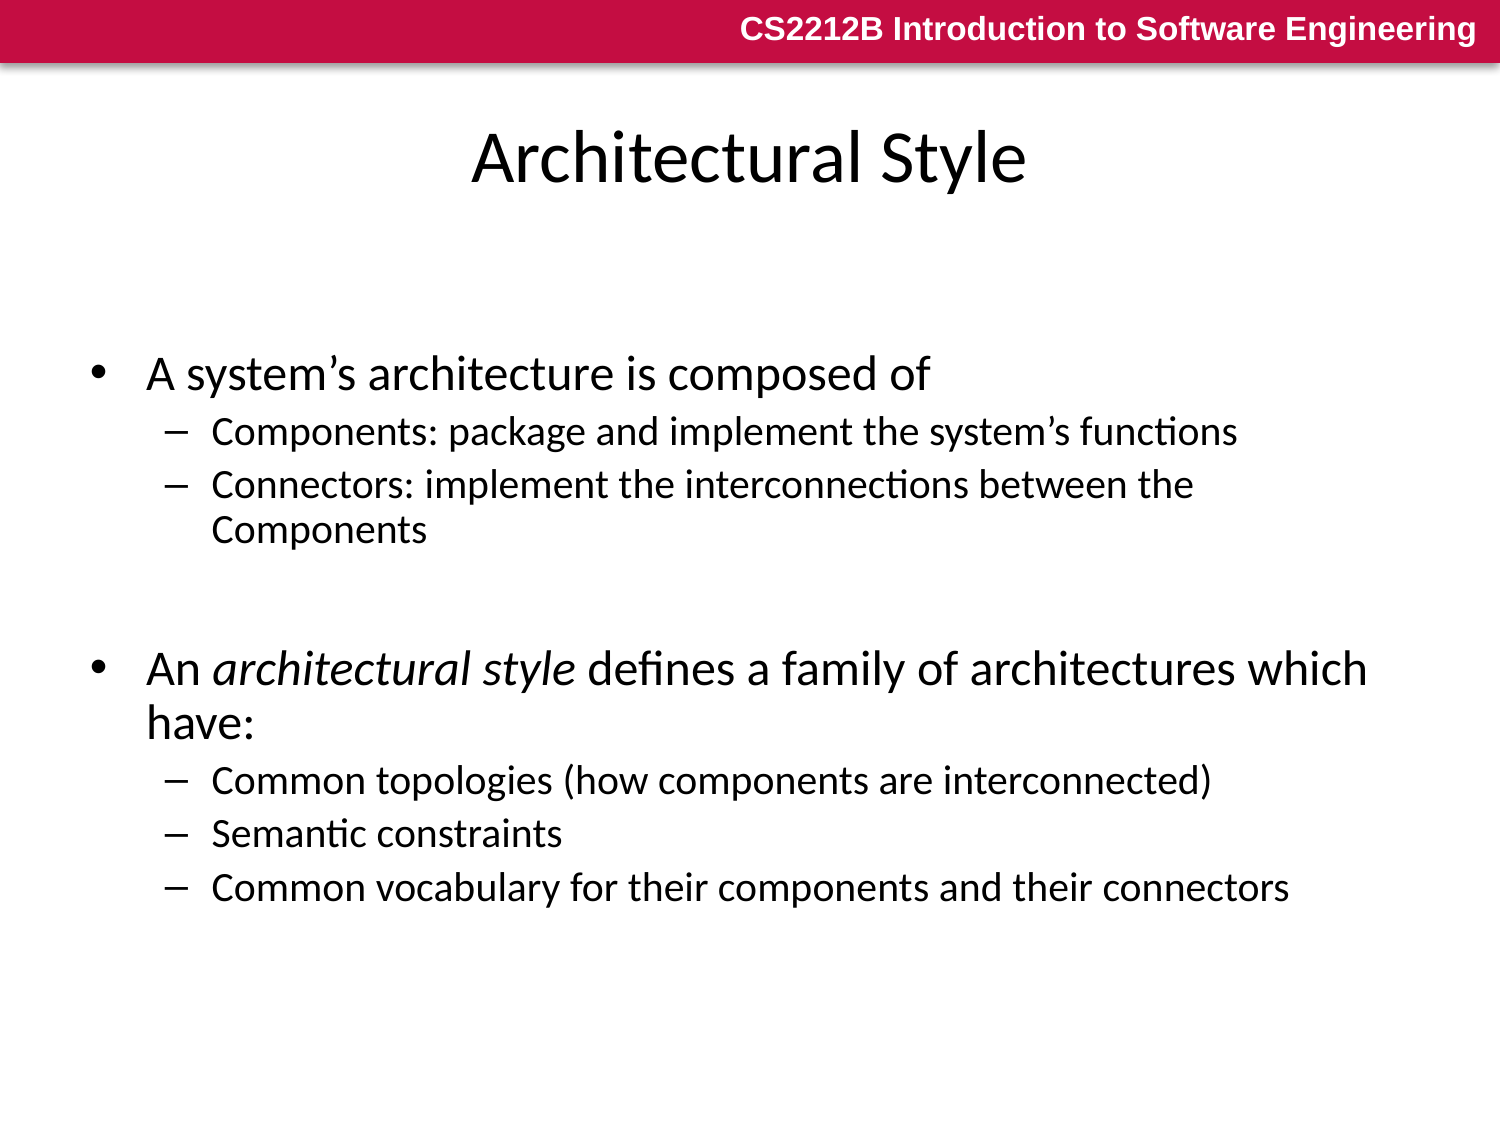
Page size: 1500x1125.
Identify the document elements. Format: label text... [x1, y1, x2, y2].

title Architectural Style [112, 99, 1388, 288]
list A system’s architecture is composed of Components: package and implement the system’s functions Connectors: implement the interconnections between the Components An architectural style defines a family of architectures which have: Common topologies (how components are interconnected) Semantic constraints Common vocabulary for their components and their connectors [75, 339, 1425, 1083]
picture [0, 0, 1500, 63]
